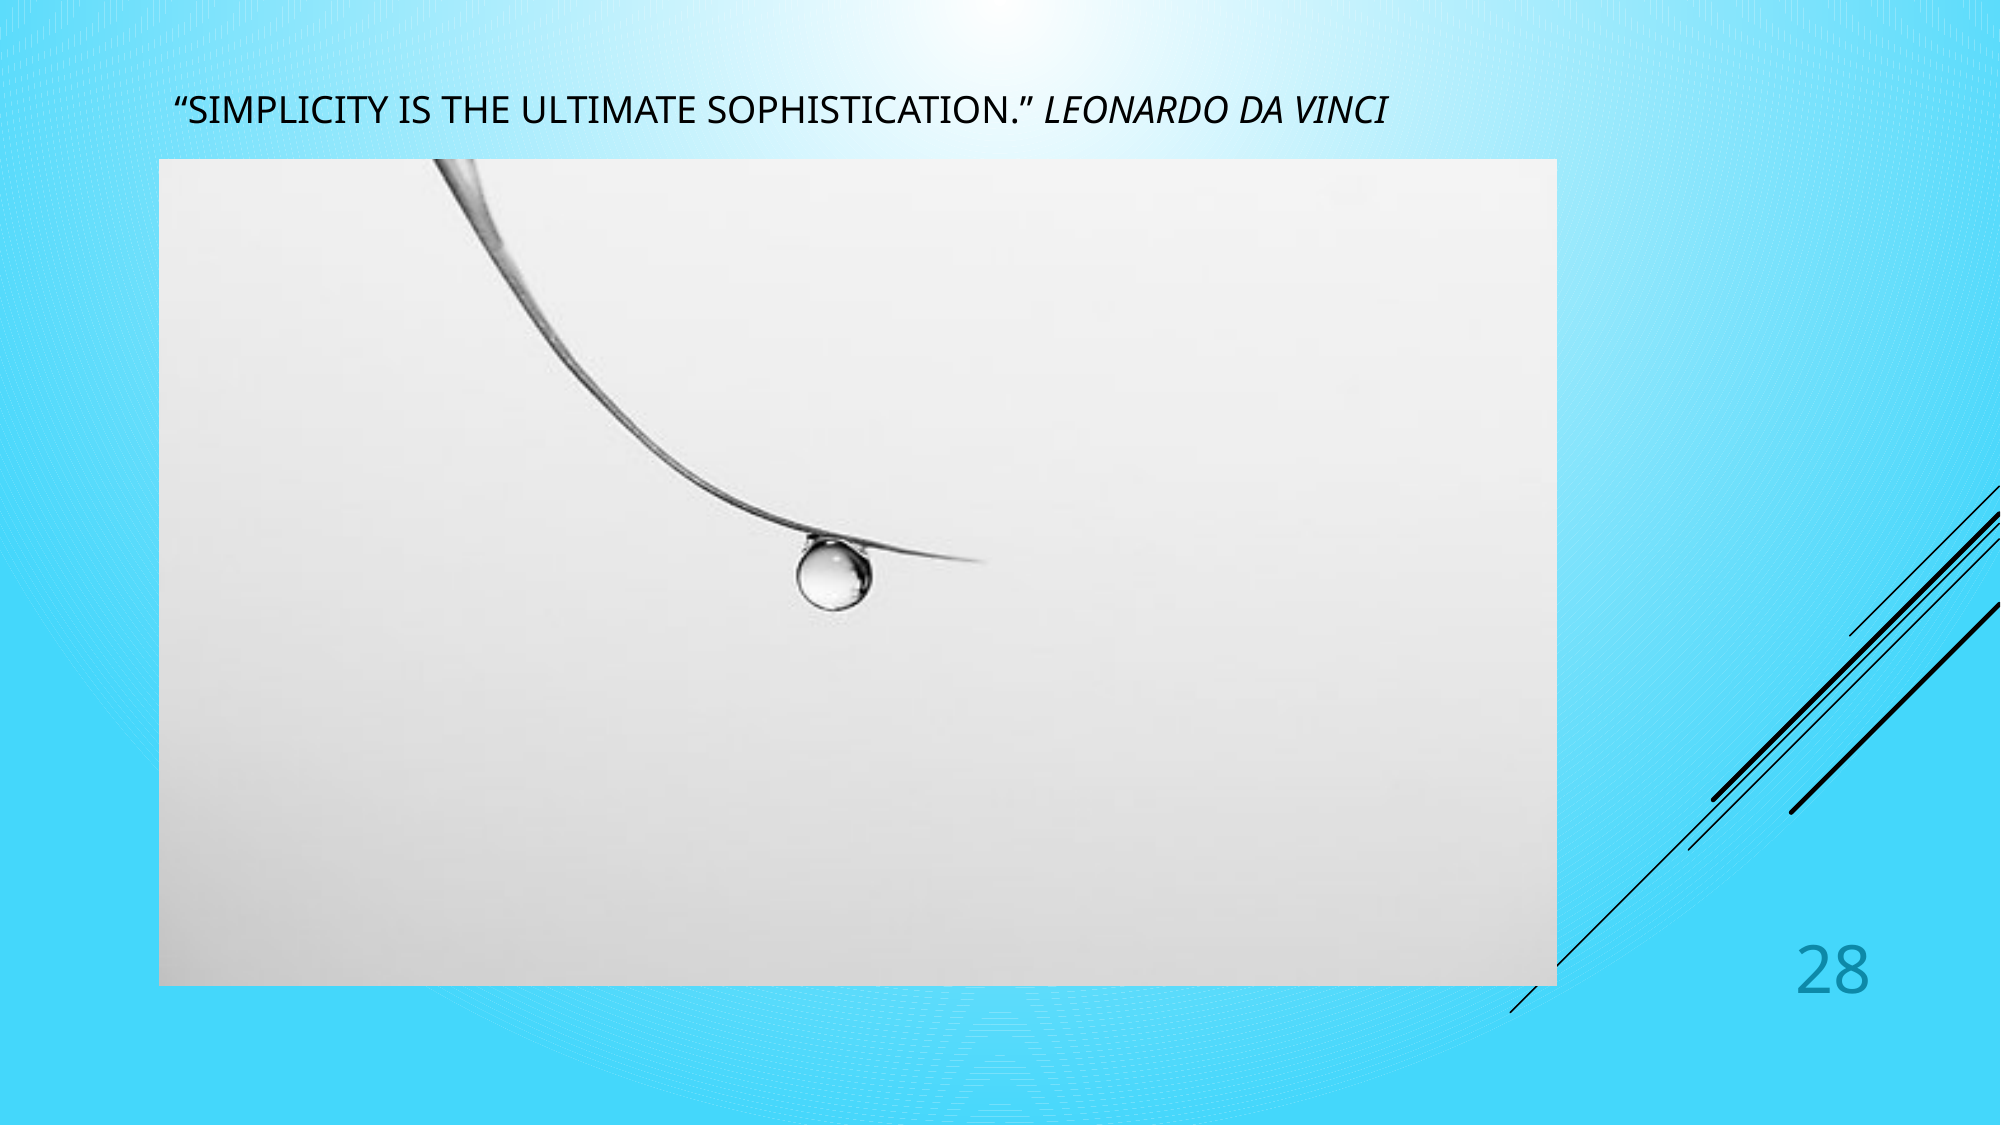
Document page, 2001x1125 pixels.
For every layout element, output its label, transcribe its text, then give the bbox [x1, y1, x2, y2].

text_box “Simplicity is the ultimate sophistication.” Leonardo da Vinci [159, 78, 1510, 159]
slide_number 28 [1700, 915, 1888, 1025]
picture [159, 159, 1557, 987]
